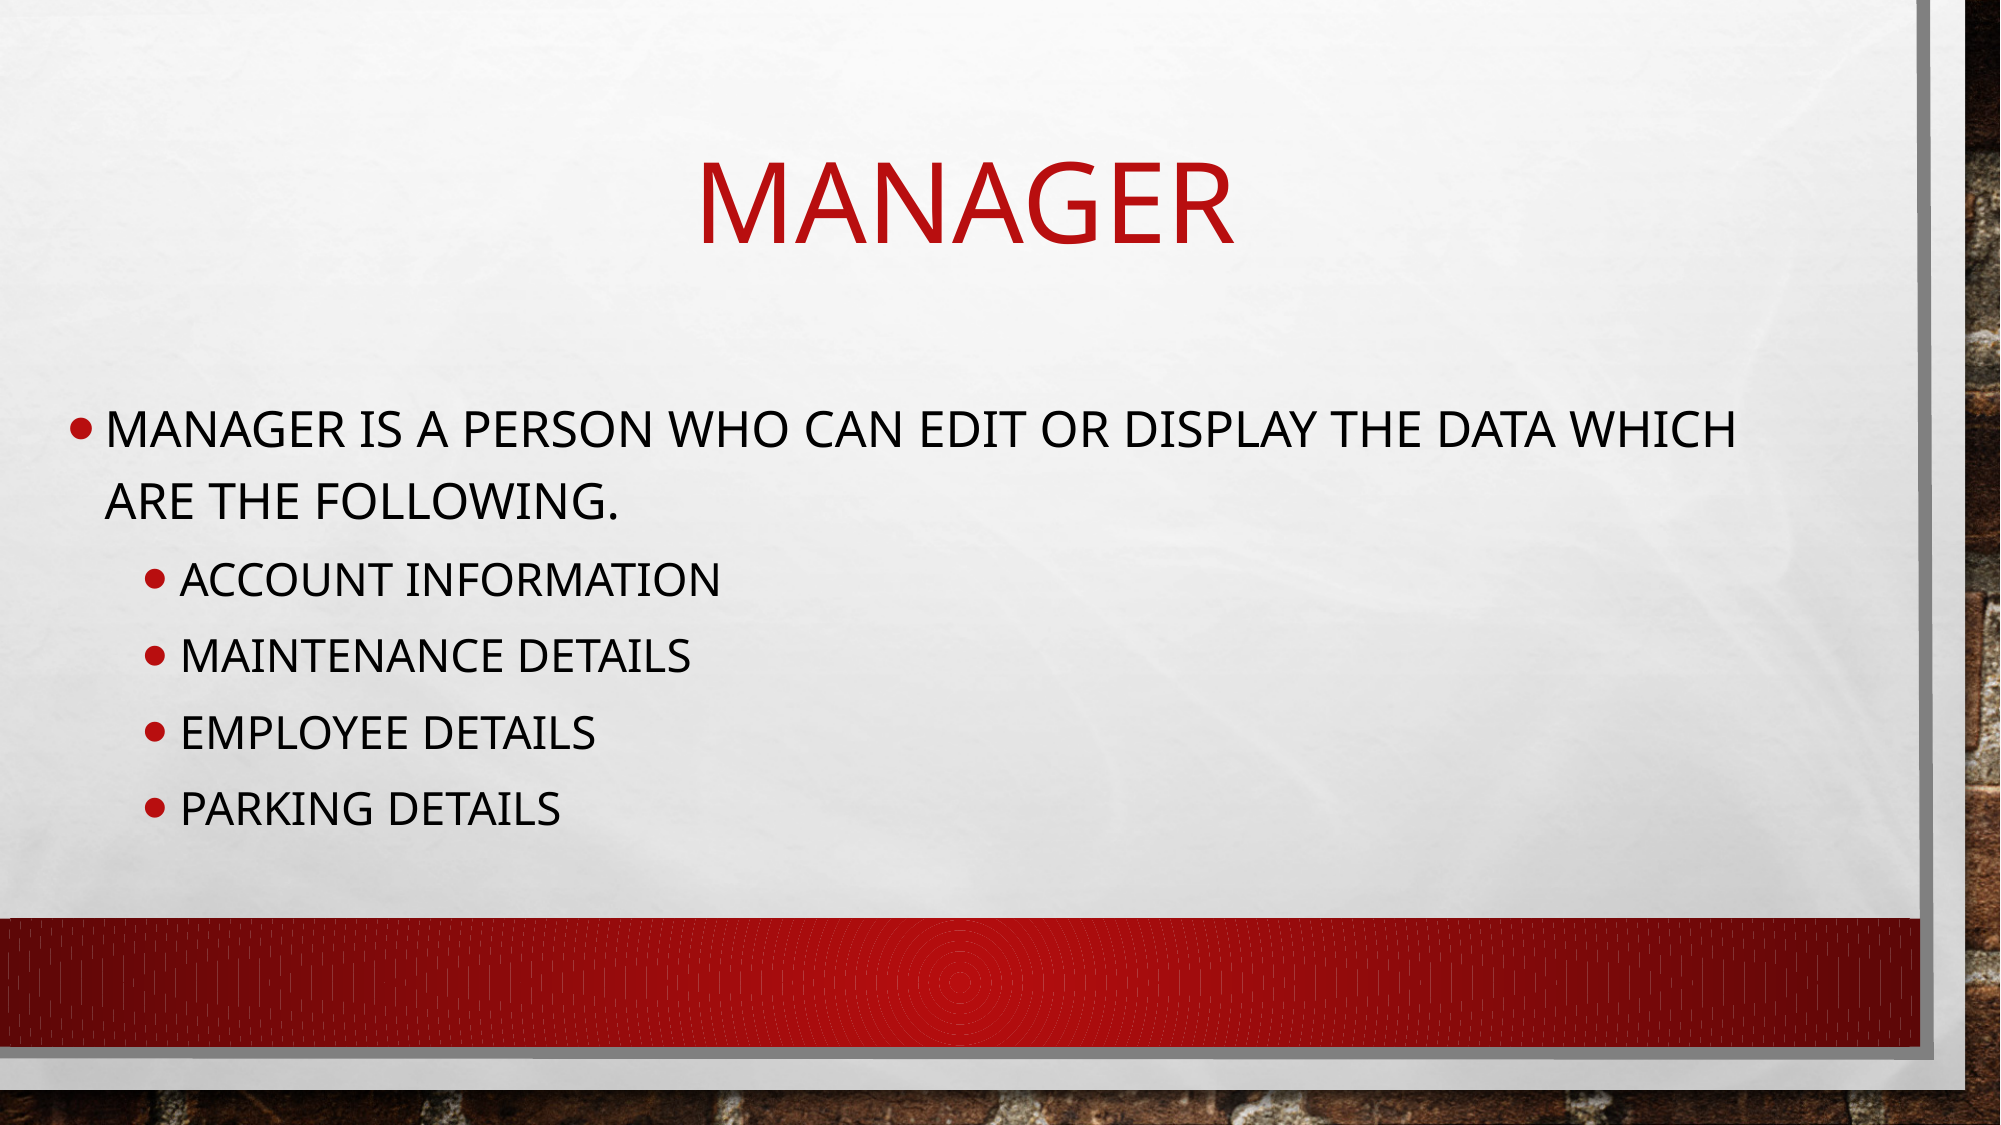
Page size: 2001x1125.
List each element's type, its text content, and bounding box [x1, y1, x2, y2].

list Manager is a person who can edit or display the data which are the following. Account information Maintenance details Employee details Parking details [52, 338, 1818, 882]
title manager [112, 112, 1818, 302]
picture [0, 0, 2000, 1125]
